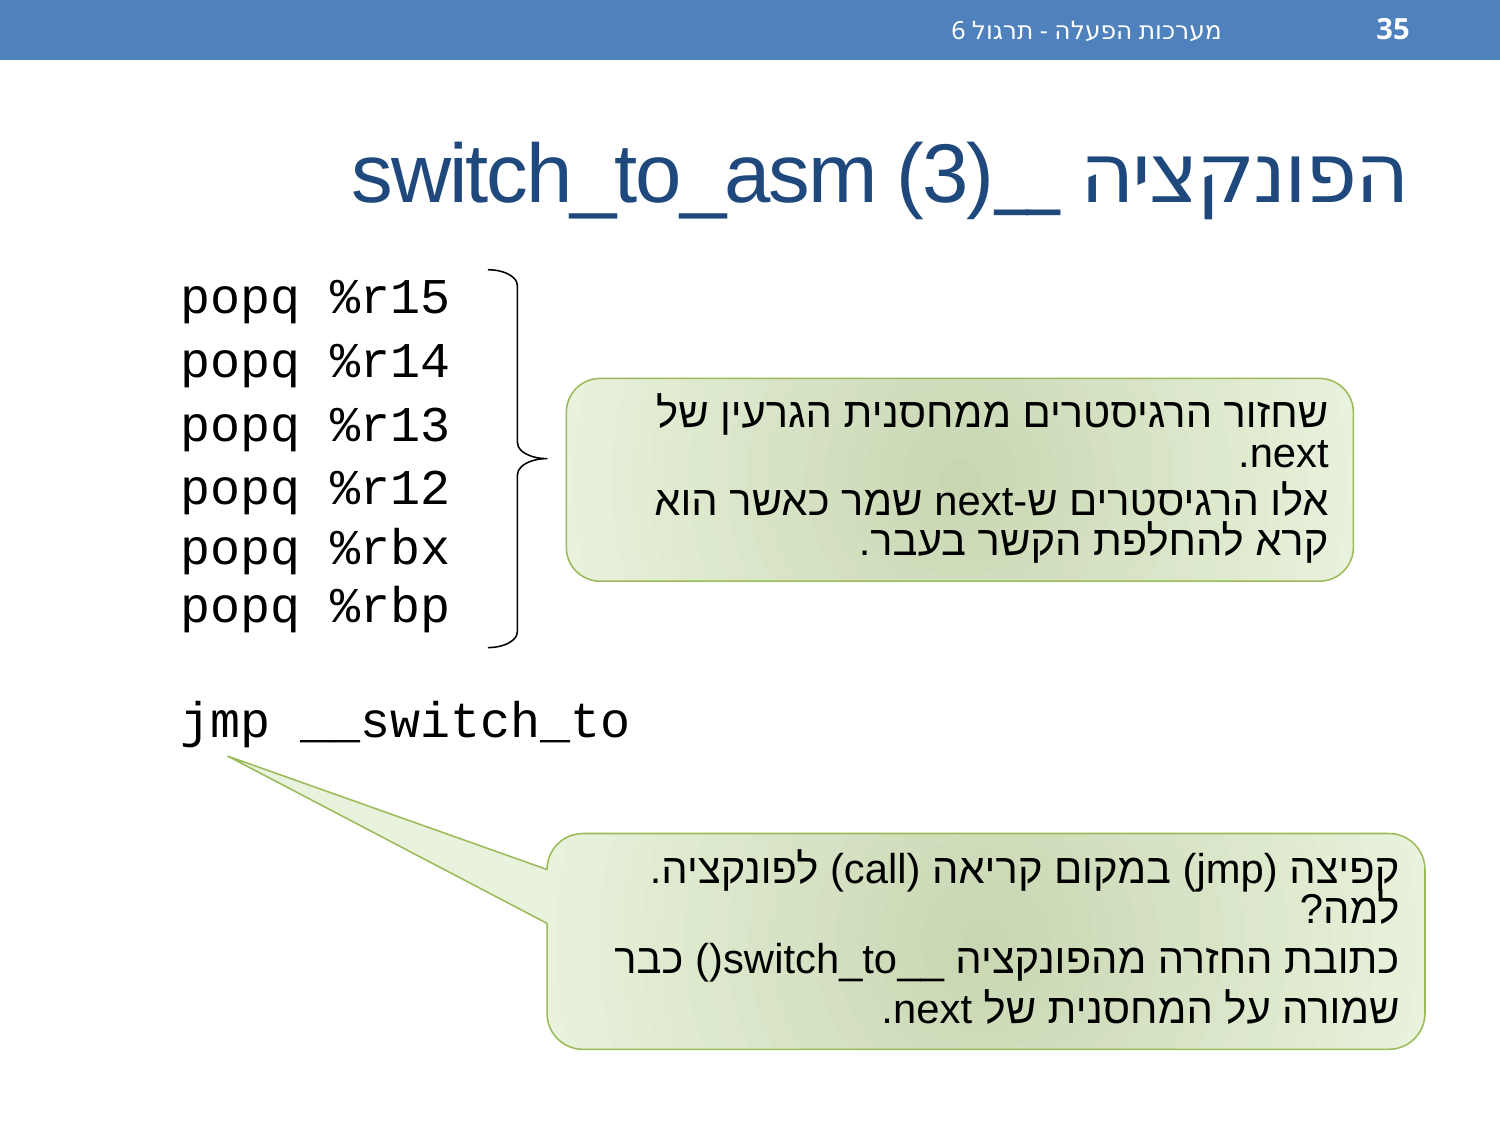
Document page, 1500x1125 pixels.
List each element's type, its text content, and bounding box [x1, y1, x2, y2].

text_box [487, 269, 547, 648]
slide_number 35 [1250, 3, 1425, 57]
list popq %r15 popq %r14 popq %r13 popq %r12 popq %rbx popq %rbp jmp __switch_to [75, 262, 1425, 1063]
text_box שחזור הרגיסטרים ממחסנית הגרעין של next. אלו הרגיסטרים ש-next שמר כאשר הוא קרא להחלפת הקשר בעבר. [565, 377, 1355, 582]
text_box קפיצה (jmp) במקום קריאה (call) לפונקציה. למה? כתובת החזרה מהפונקציה __switch_to() כבר שמורה על המחסנית של next. [227, 755, 1426, 1051]
footer מערכות הפעלה - תרגול 6 [562, 3, 1238, 57]
title הפונקציה __switch_to_asm (3) [75, 87, 1425, 250]
